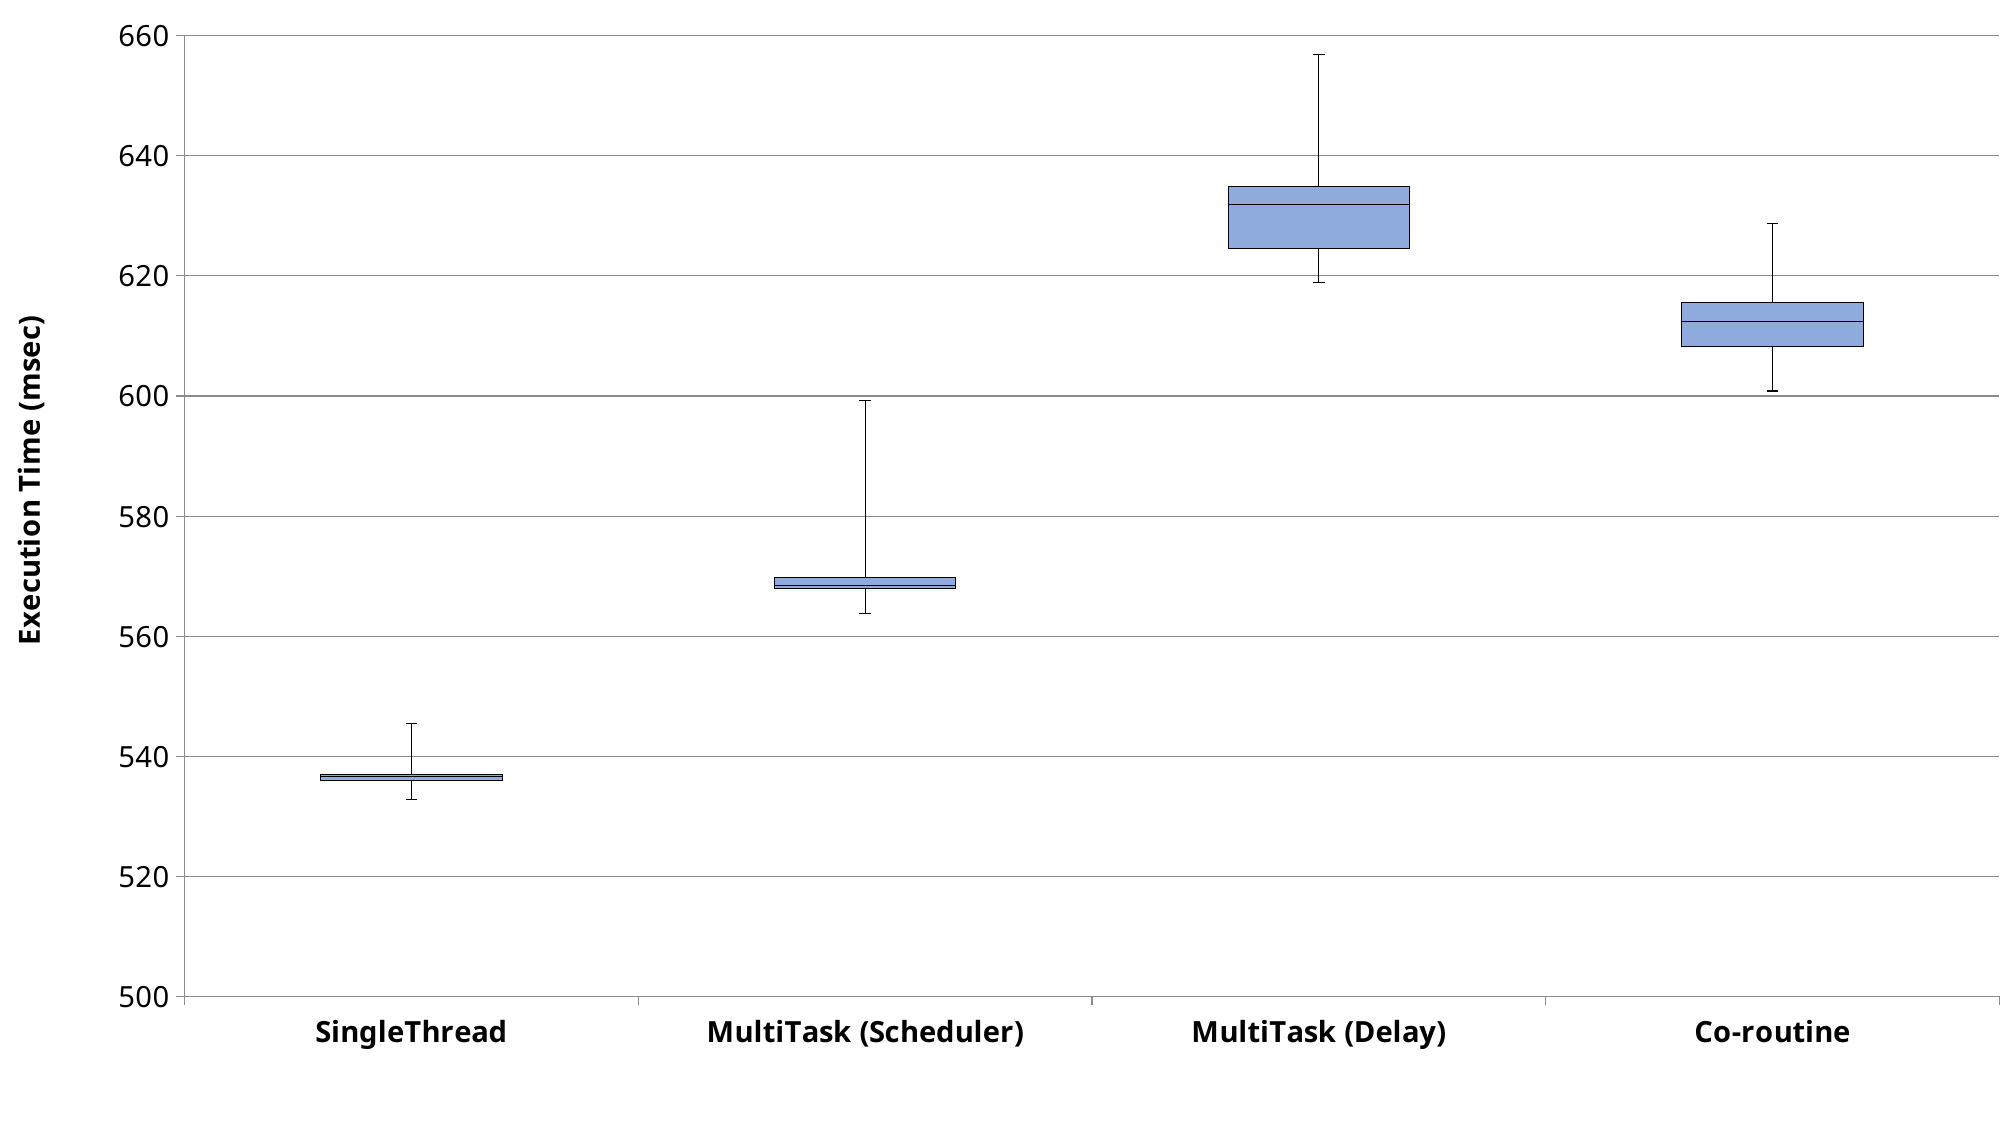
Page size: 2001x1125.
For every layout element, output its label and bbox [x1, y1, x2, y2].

chart [0, 0, 2000, 1125]
